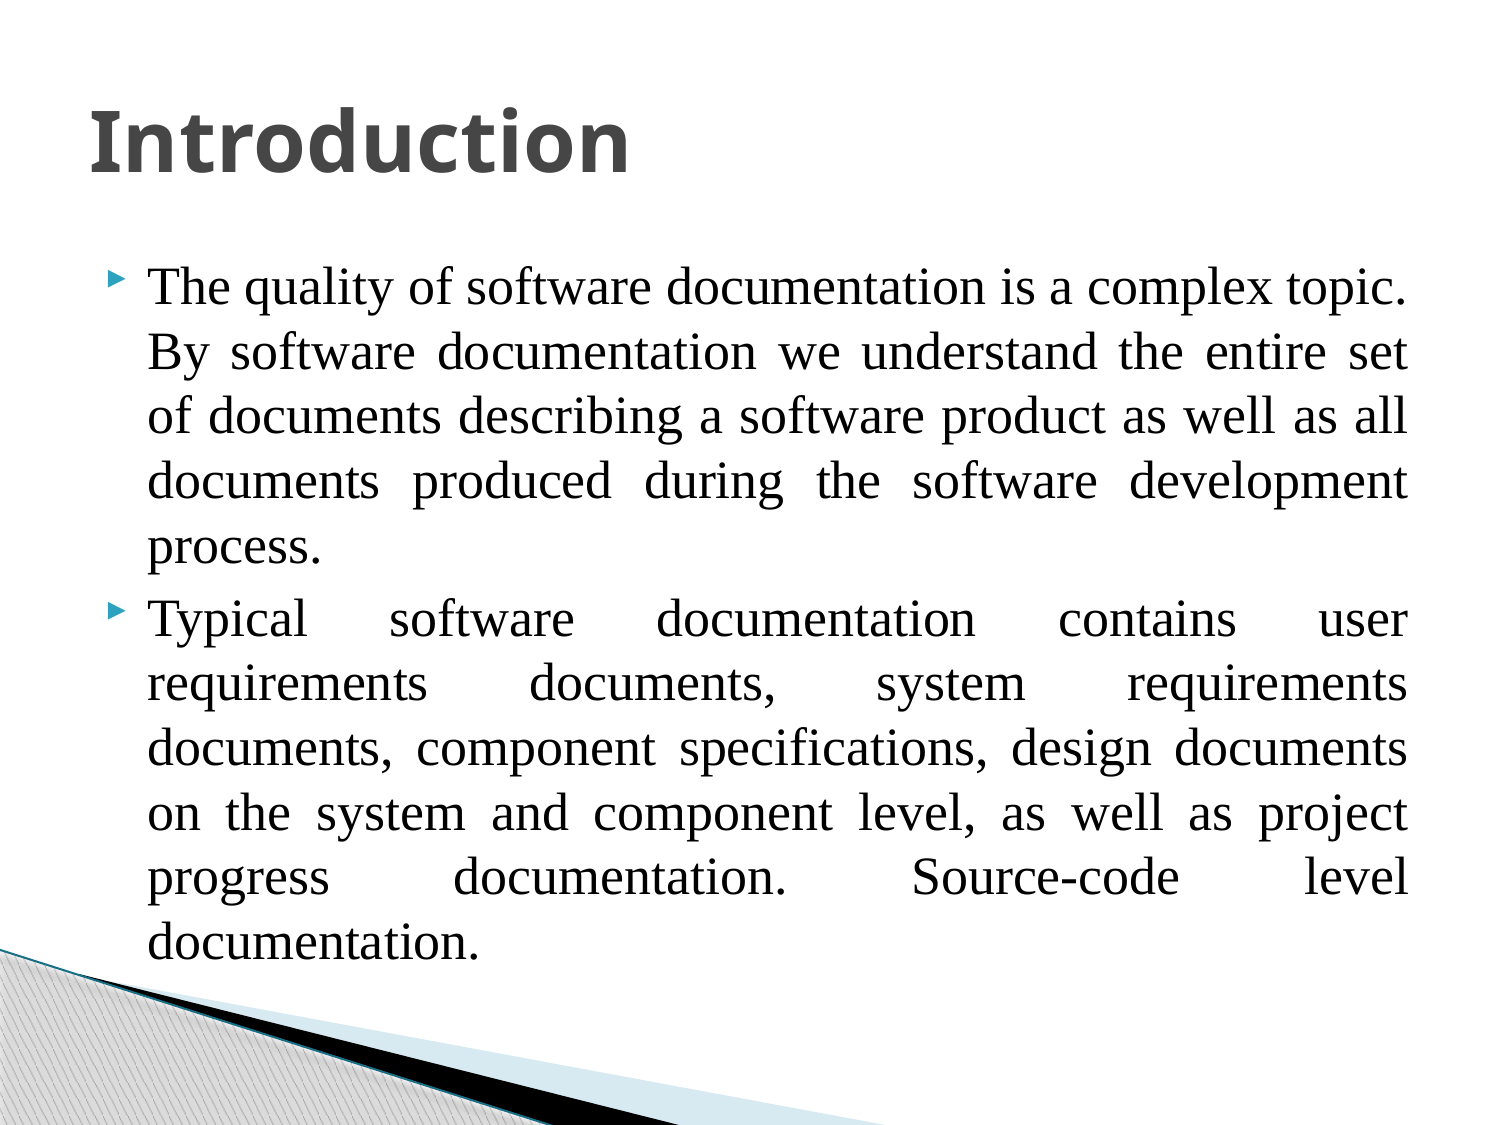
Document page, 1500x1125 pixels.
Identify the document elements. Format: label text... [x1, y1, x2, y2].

title Introduction [75, 45, 1425, 233]
list The quality of software documentation is a complex topic. By software documentation we understand the entire set of documents describing a software product as well as all documents produced during the software development process. Typical software documentation contains user requirements documents, system requirements documents, component specifications, design documents on the system and component level, as well as project progress documentation. Source-code level documentation. [75, 243, 1425, 986]
